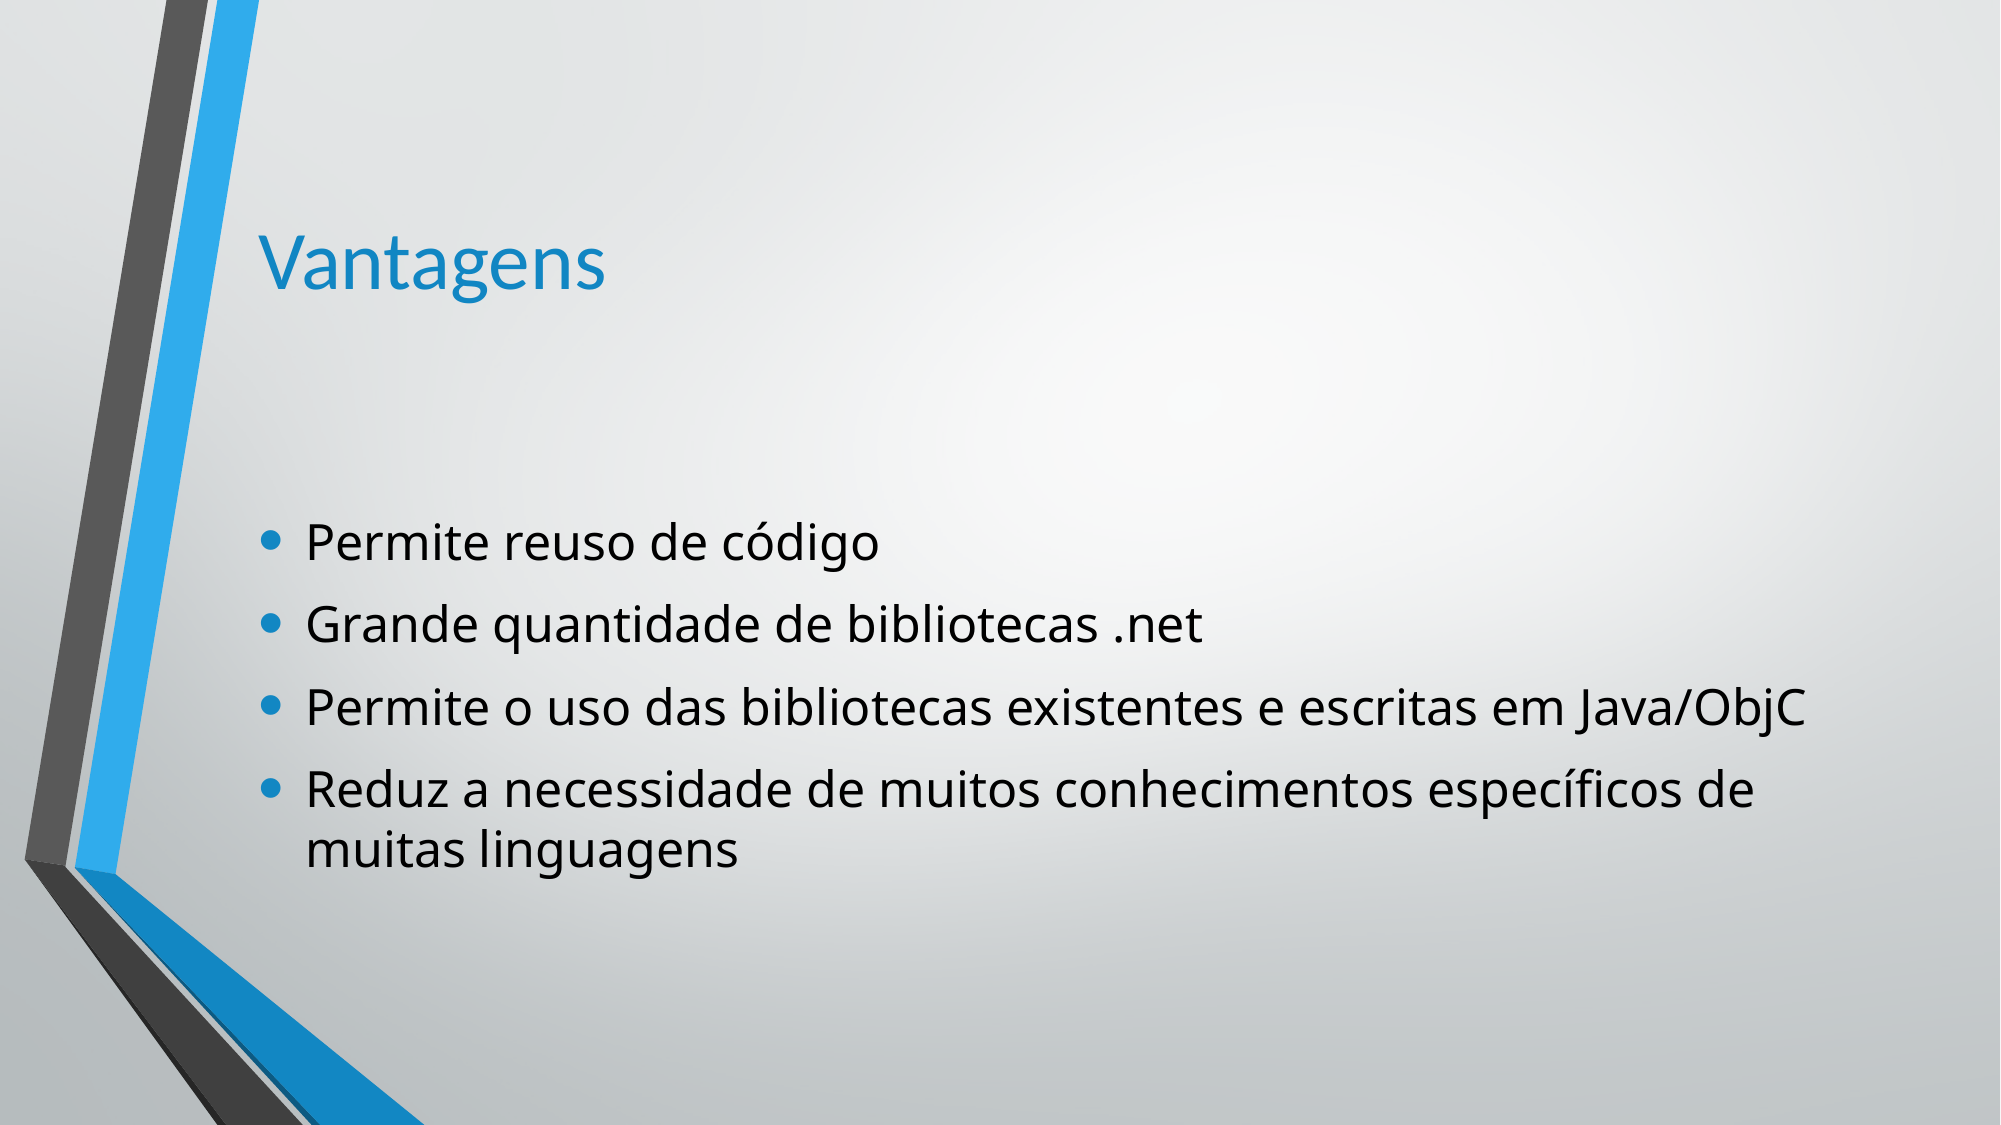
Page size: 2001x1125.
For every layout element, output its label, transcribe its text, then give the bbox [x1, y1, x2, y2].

title Vantagens [243, 112, 1887, 400]
list Permite reuso de código Grande quantidade de bibliotecas .net Permite o uso das bibliotecas existentes e escritas em Java/ObjC Reduz a necessidade de muitos conhecimentos específicos de muitas linguagens [243, 437, 1887, 950]
